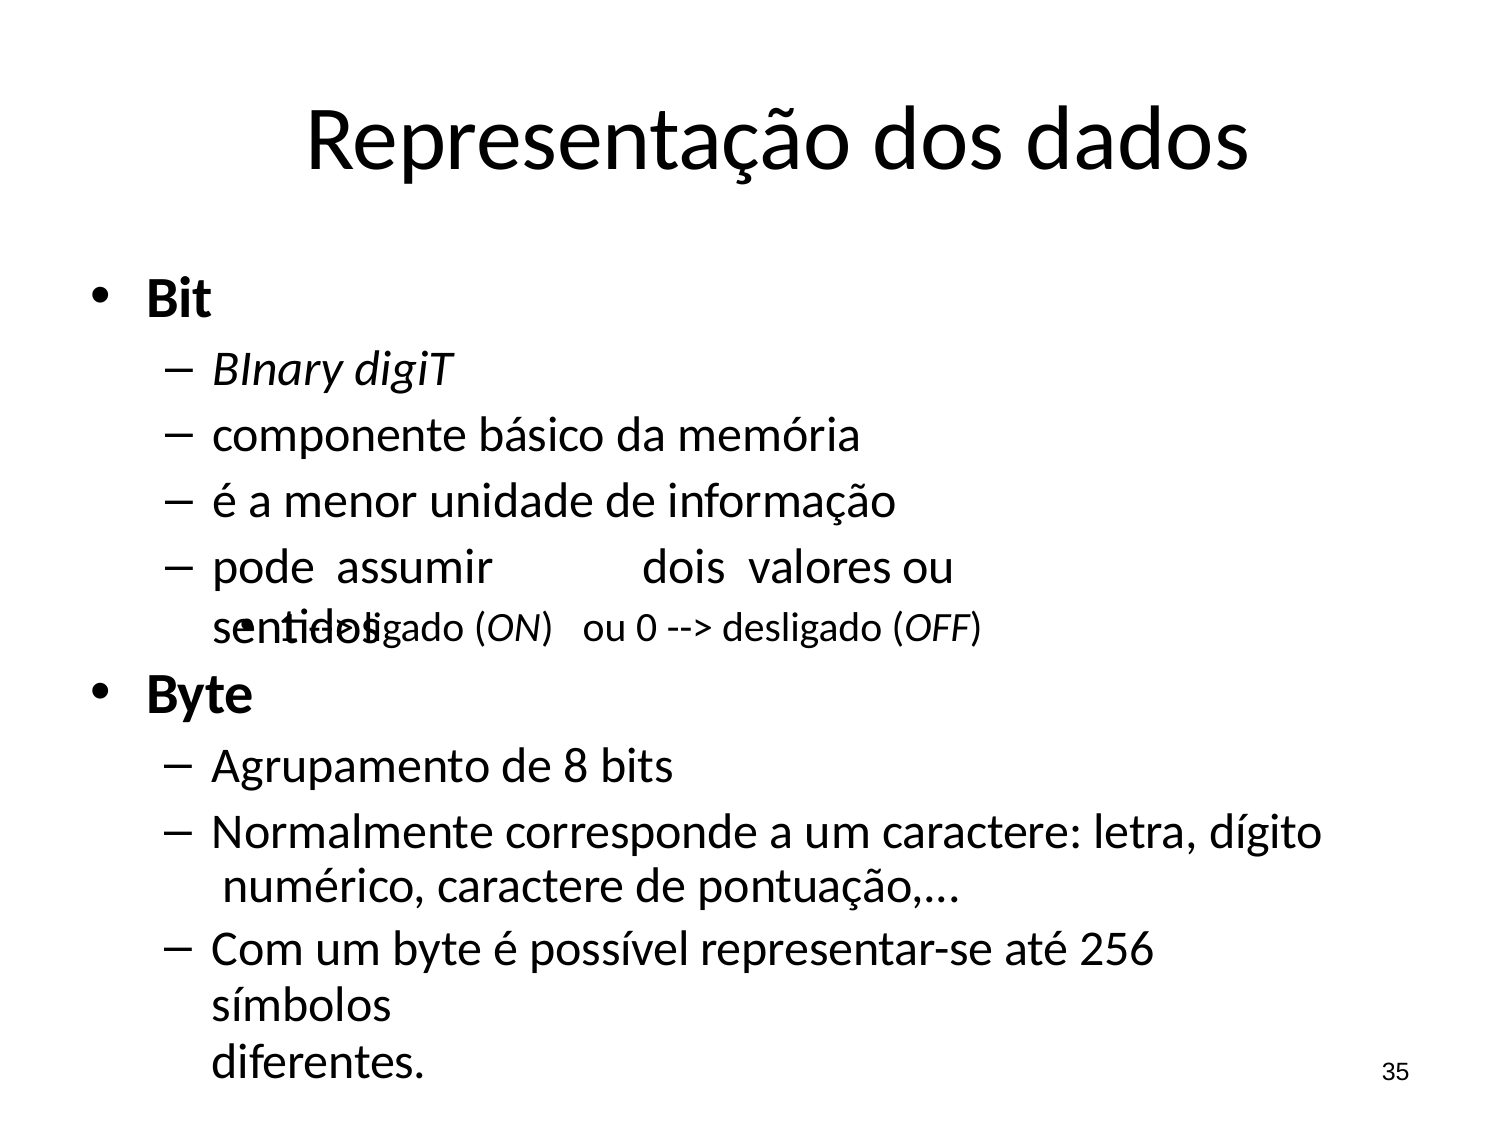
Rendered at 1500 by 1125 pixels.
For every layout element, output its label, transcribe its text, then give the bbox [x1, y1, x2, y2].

text_box 1 --> ligado (ON) Byte Agrupamento de 8 bits Normalmente corresponde a um caractere: letra, dígito numérico, caractere de pontuação,... Com um byte é possível representar-se até 256 símbolos diferentes. [87, 593, 1359, 1089]
title Representação dos dados [303, 75, 1258, 266]
slide_number 35 [1375, 1045, 1417, 1125]
text_box Bit BInary digiT componente básico da memória é a menor unidade de informação pode assumir dois valores ou sentidos [87, 249, 1018, 593]
